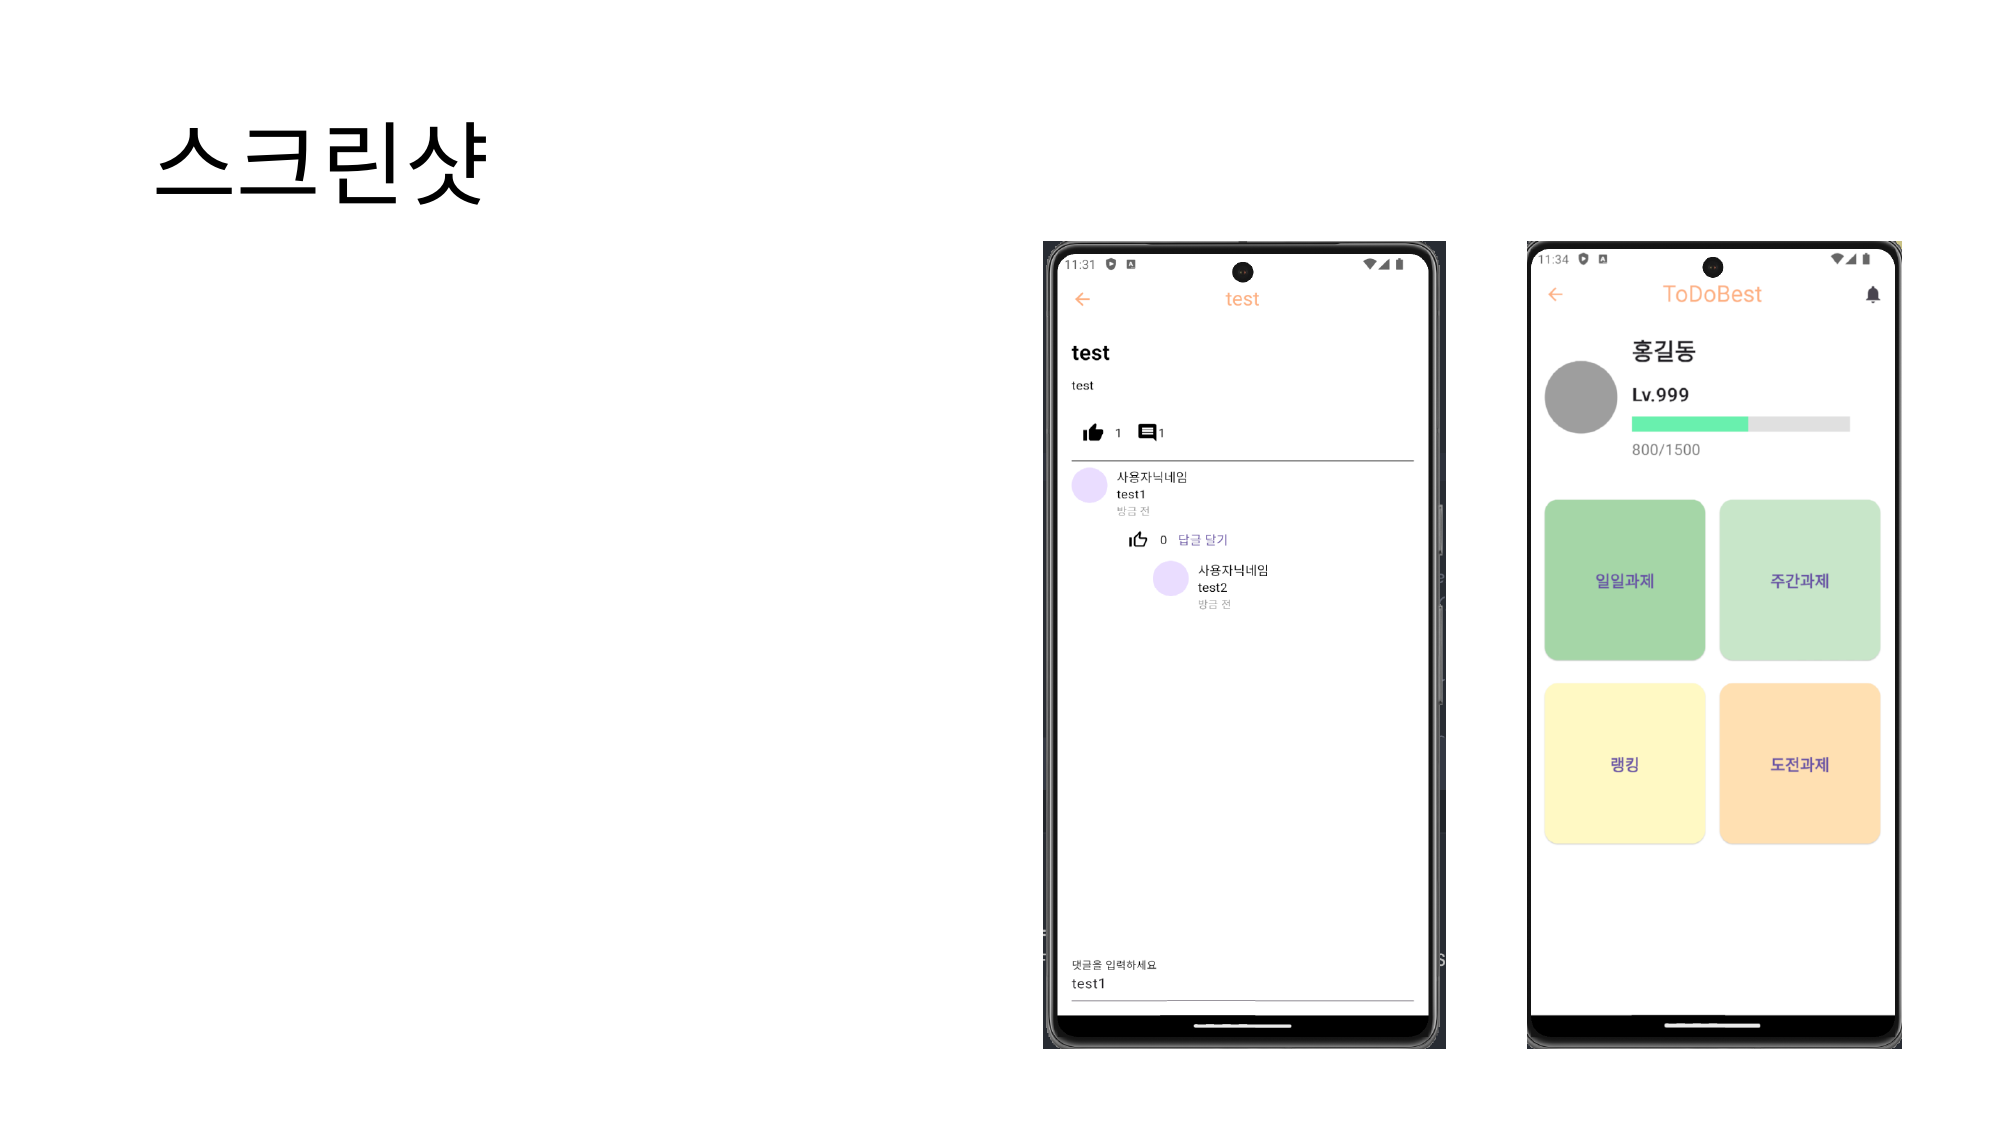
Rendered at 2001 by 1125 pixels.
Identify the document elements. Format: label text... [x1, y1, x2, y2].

picture [1527, 240, 1903, 1049]
picture [1043, 240, 1446, 1049]
title 스크린샷 [137, 59, 1863, 278]
